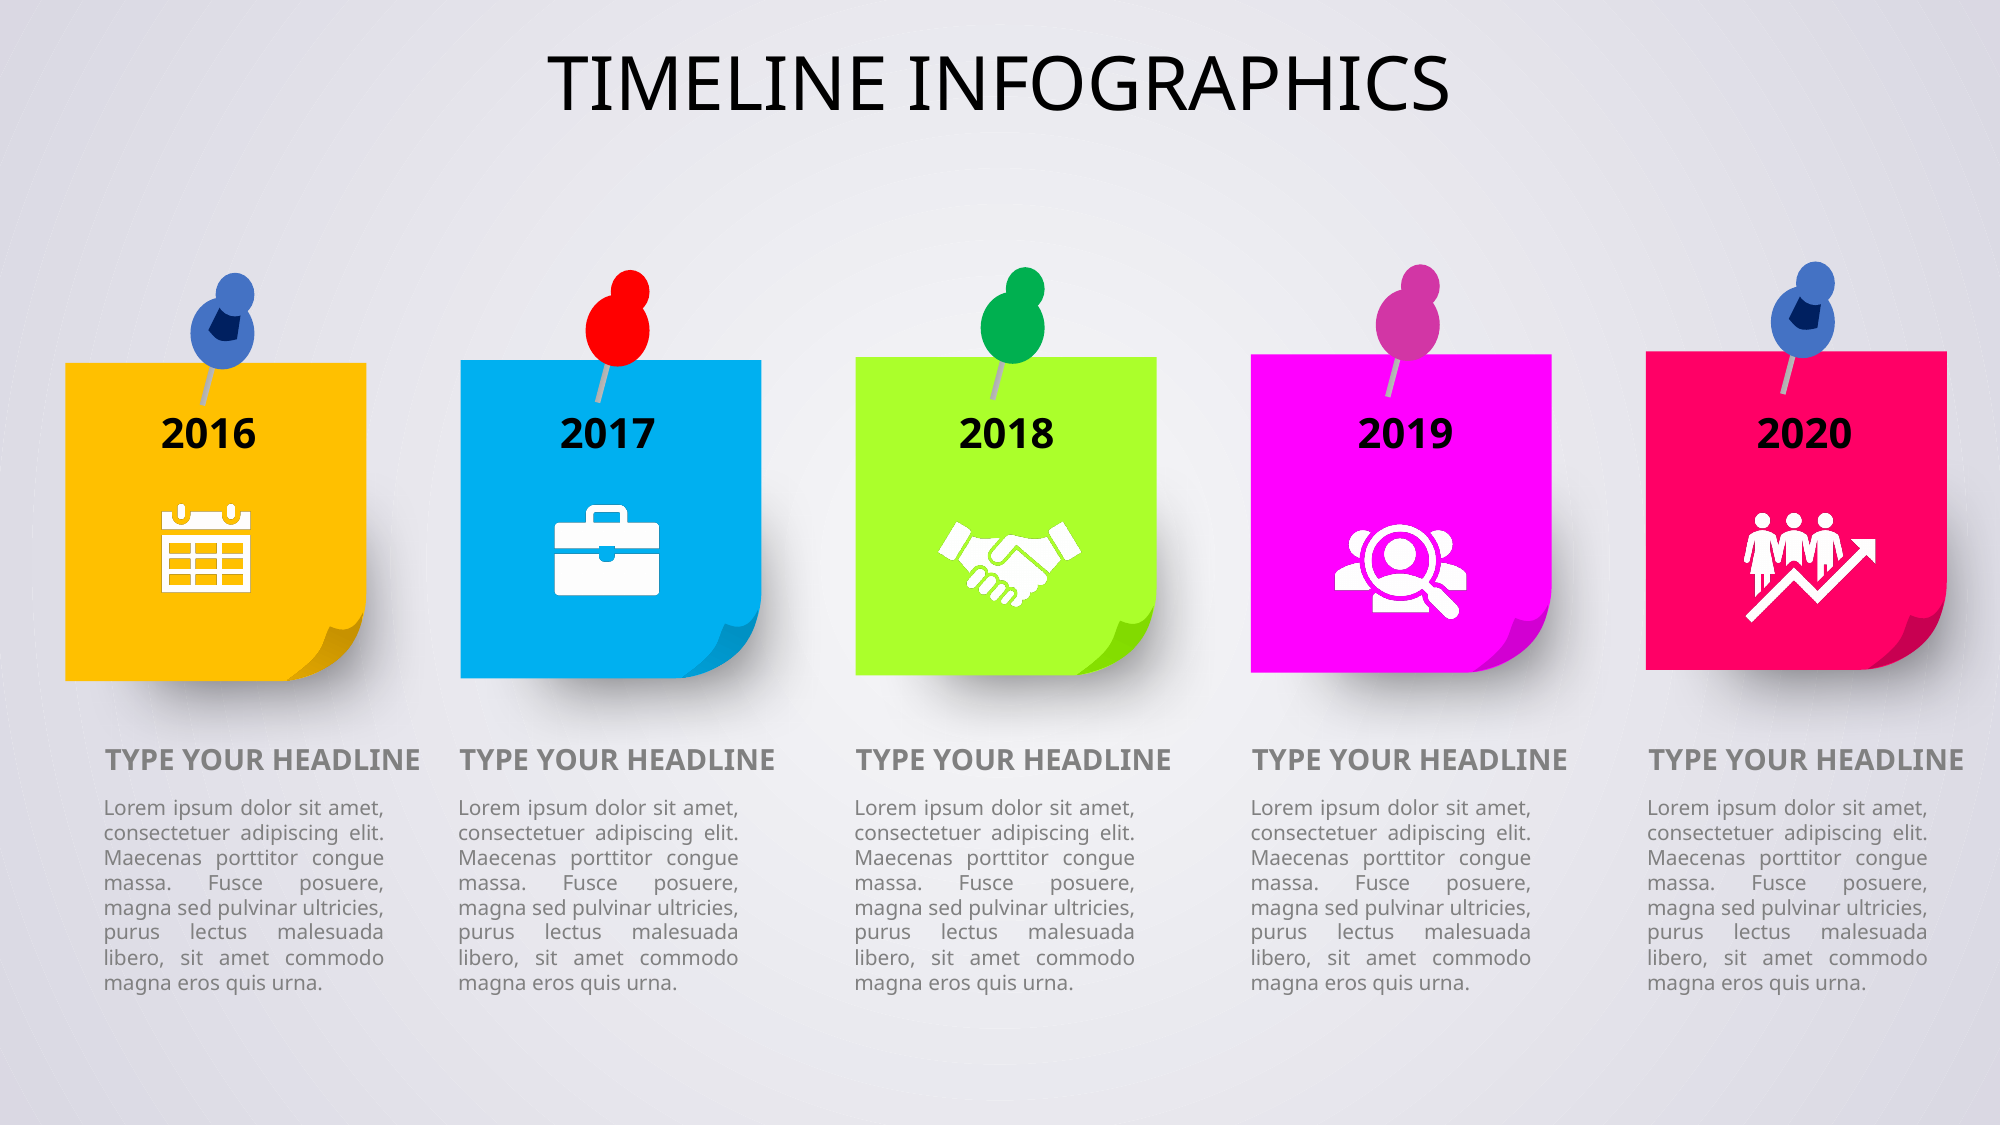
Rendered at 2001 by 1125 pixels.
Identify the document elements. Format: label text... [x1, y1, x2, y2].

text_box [1250, 354, 1619, 754]
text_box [88, 733, 463, 1055]
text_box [980, 267, 1045, 401]
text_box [585, 269, 650, 404]
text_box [855, 357, 1224, 757]
text_box TIMELINE INFOGRAPHICS [510, 27, 1490, 133]
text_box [1645, 351, 2000, 733]
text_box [460, 359, 829, 760]
picture [143, 485, 269, 611]
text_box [839, 733, 1214, 1055]
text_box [1770, 261, 1835, 396]
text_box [1235, 733, 1610, 1055]
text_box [463, 733, 818, 1055]
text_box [65, 272, 434, 763]
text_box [1632, 733, 2000, 1055]
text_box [1375, 264, 1440, 398]
